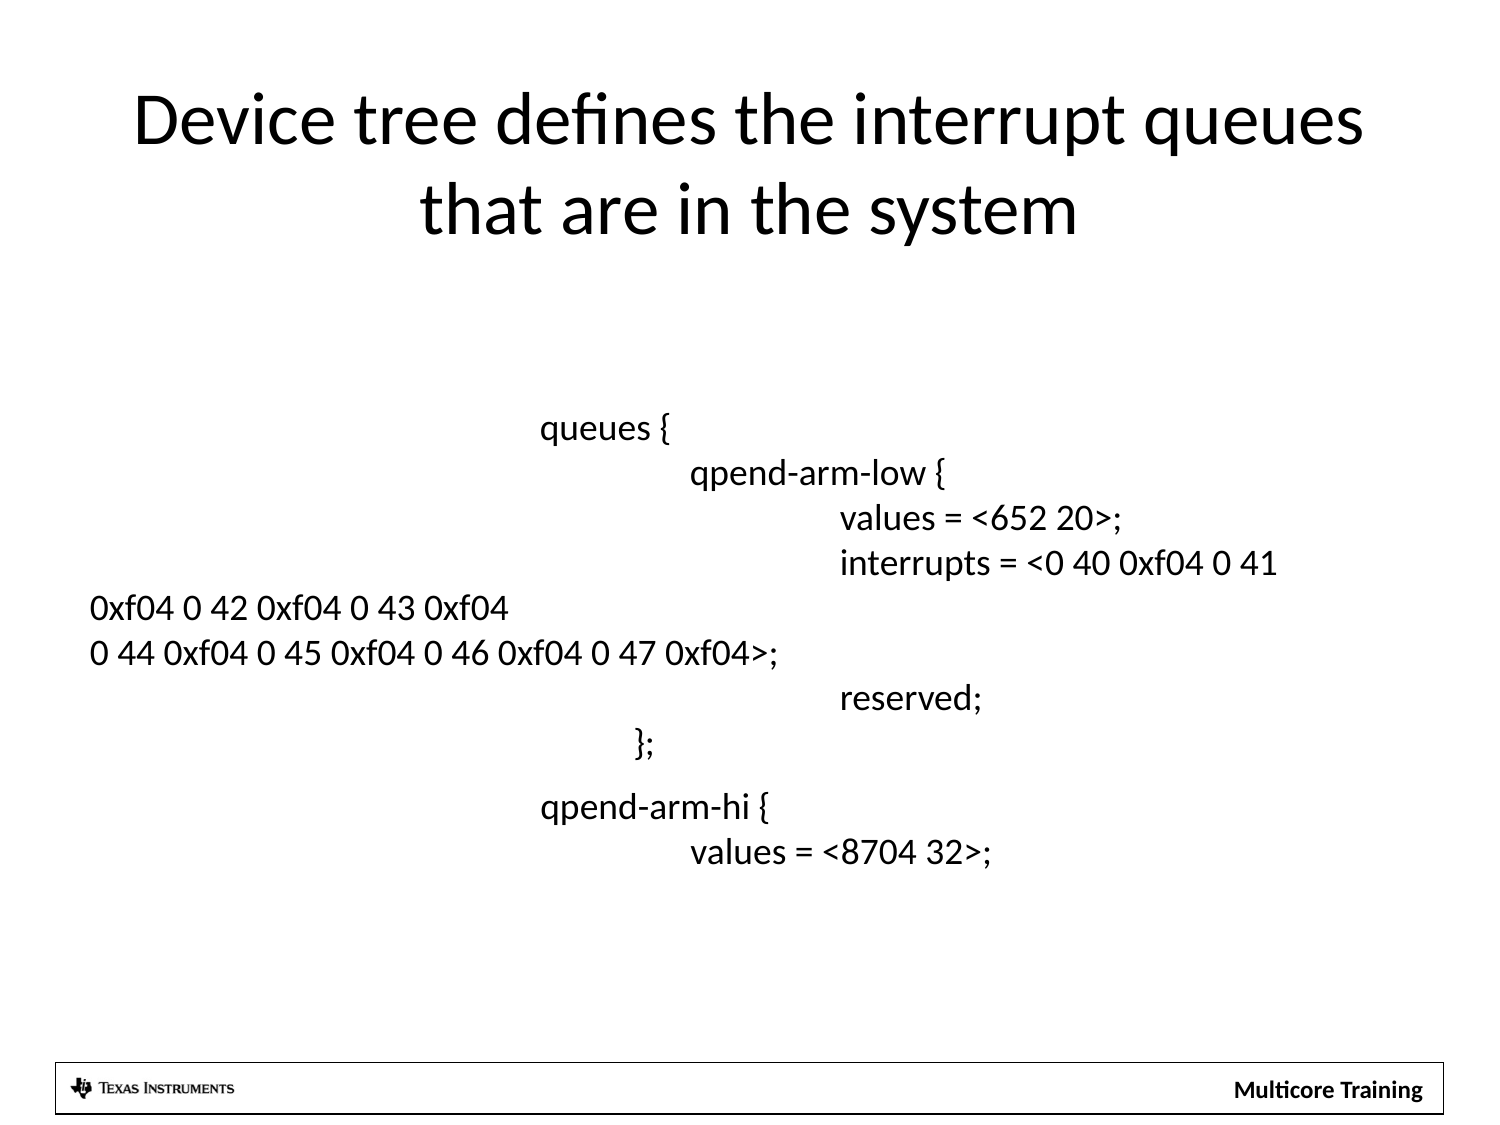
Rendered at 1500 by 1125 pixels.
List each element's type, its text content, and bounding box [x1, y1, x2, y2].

picture [59, 1066, 245, 1110]
text_box queues { qpend-arm-low { values = <652 20>; interrupts = <0 40 0xf04 0 41 0xf04 0 42 0xf04 0 43 0xf04 0 44 0xf04 0 45 0xf04 0 46 0xf04 0 47 0xf04>; reserved; }; [75, 395, 1348, 816]
text_box qpend-arm-hi { values = <8704 32>; [191, 774, 1250, 880]
title Device tree defines the interrupt queues that are in the system [74, 44, 1426, 276]
